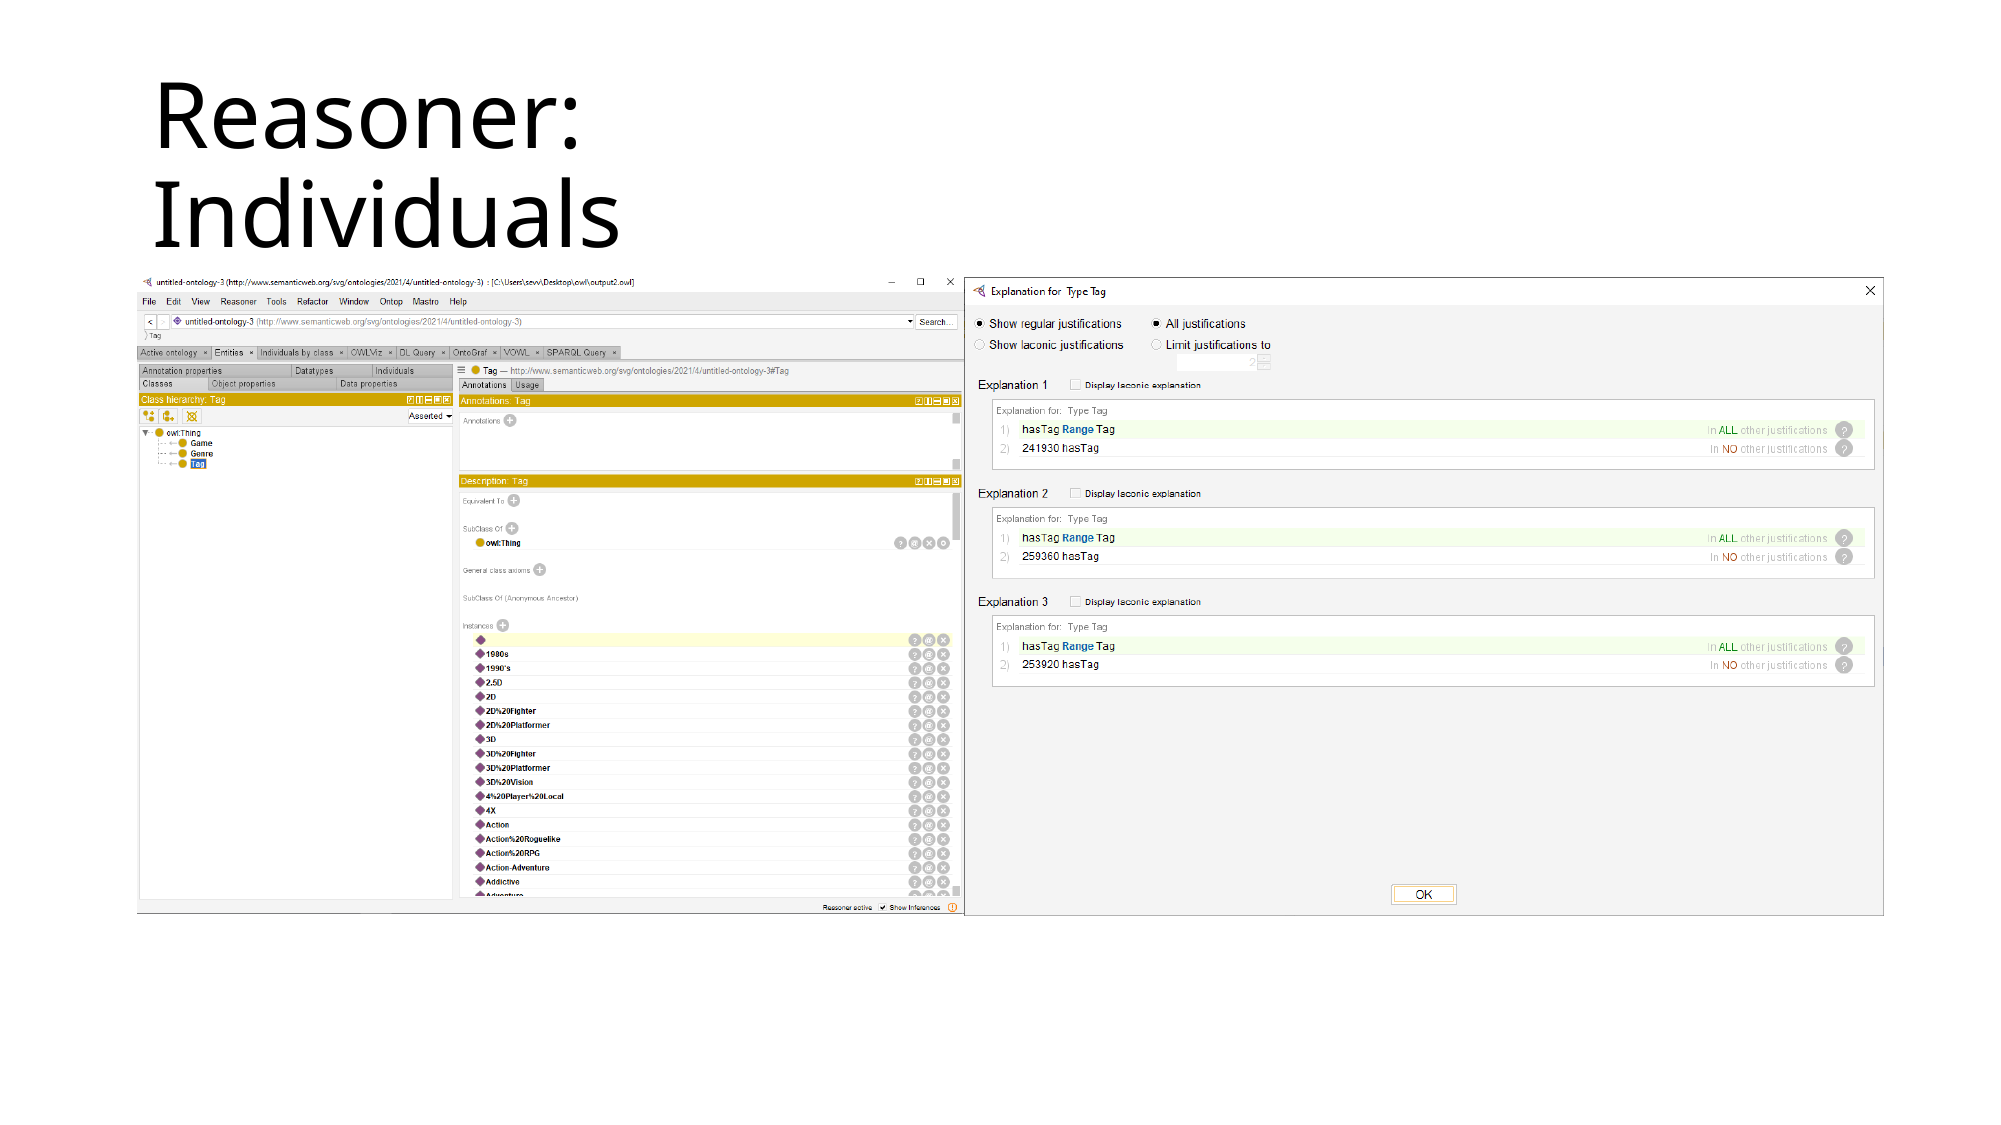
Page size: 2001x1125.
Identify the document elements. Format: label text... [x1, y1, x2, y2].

title Reasoner: Individuals [137, 59, 1863, 277]
picture [137, 277, 1884, 916]
